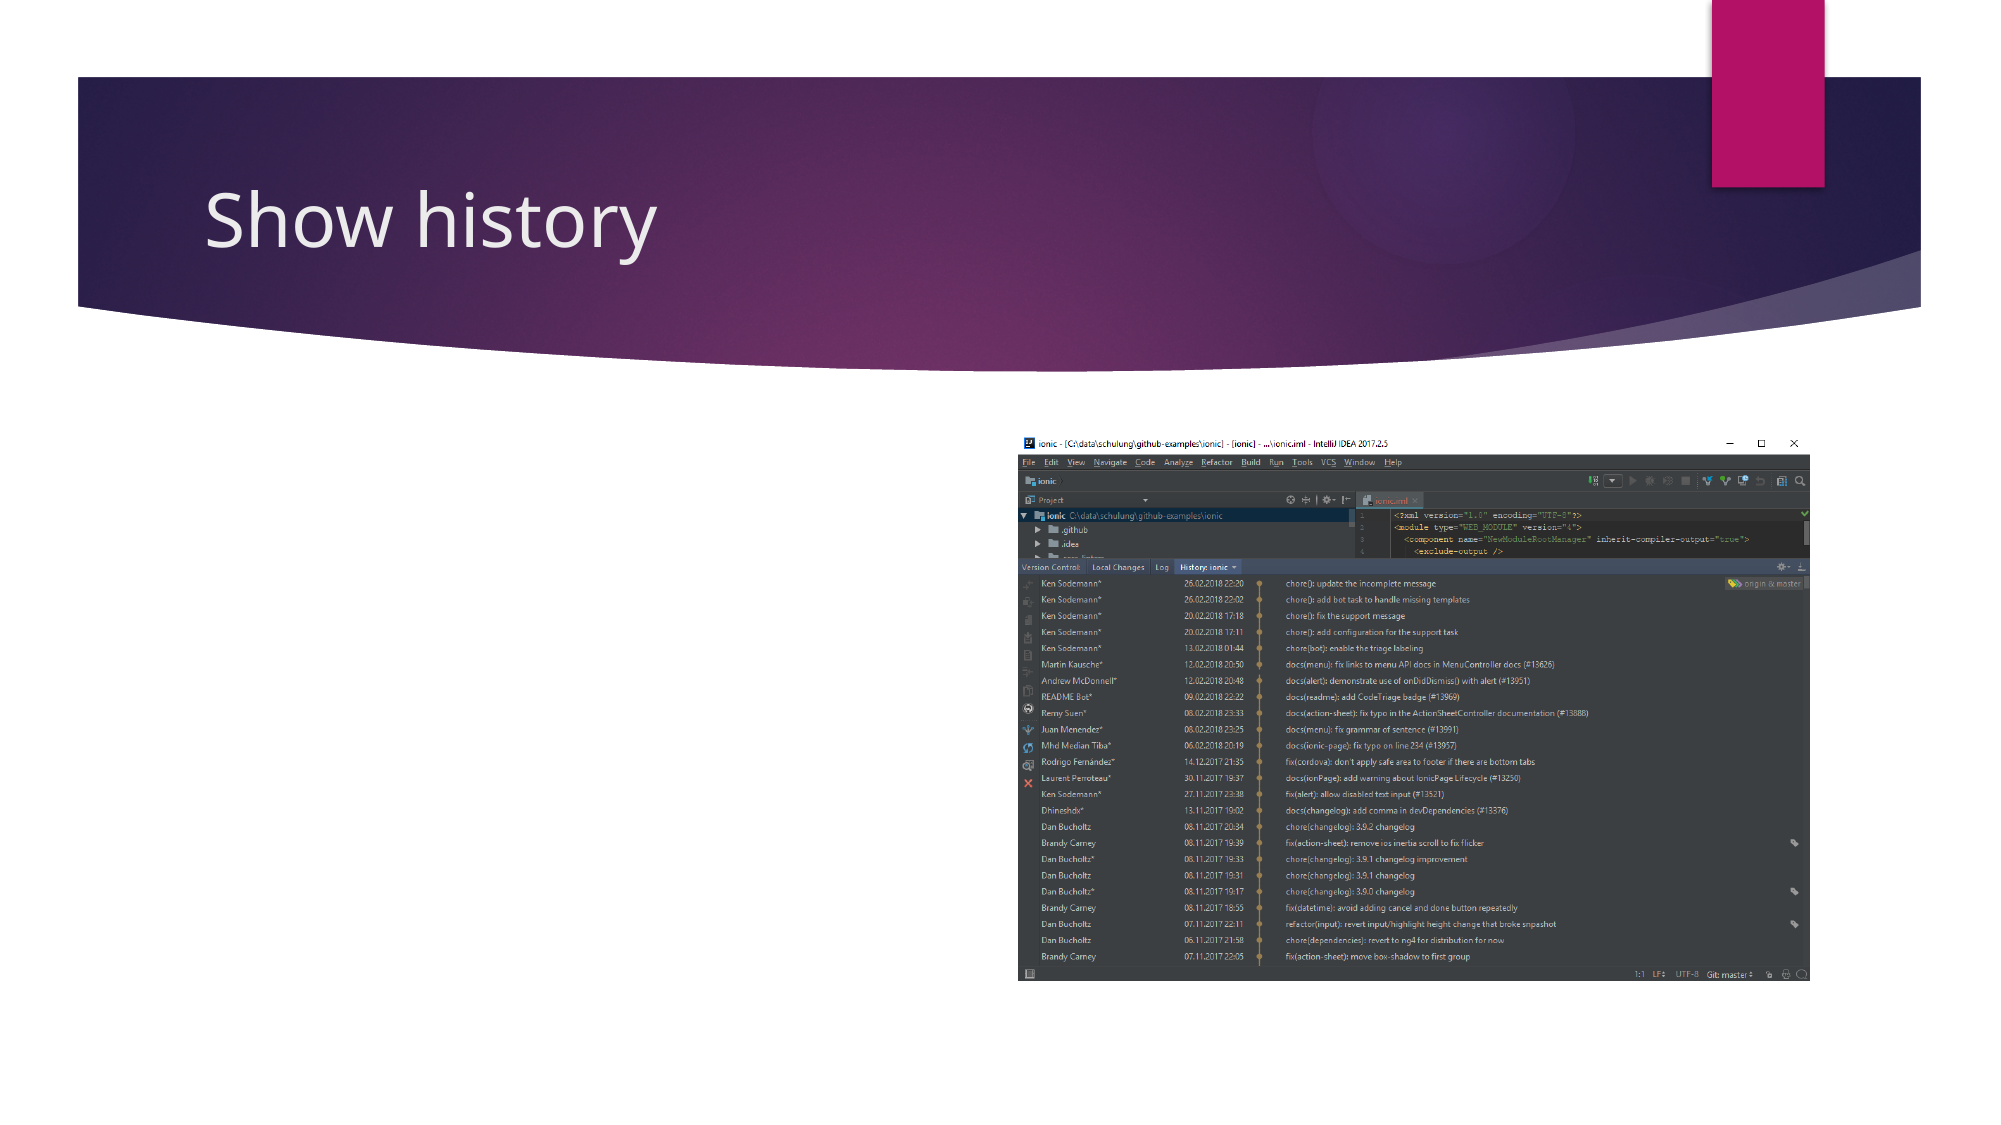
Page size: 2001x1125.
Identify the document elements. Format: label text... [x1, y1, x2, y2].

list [1018, 433, 1811, 981]
title Show history [189, 159, 1627, 276]
